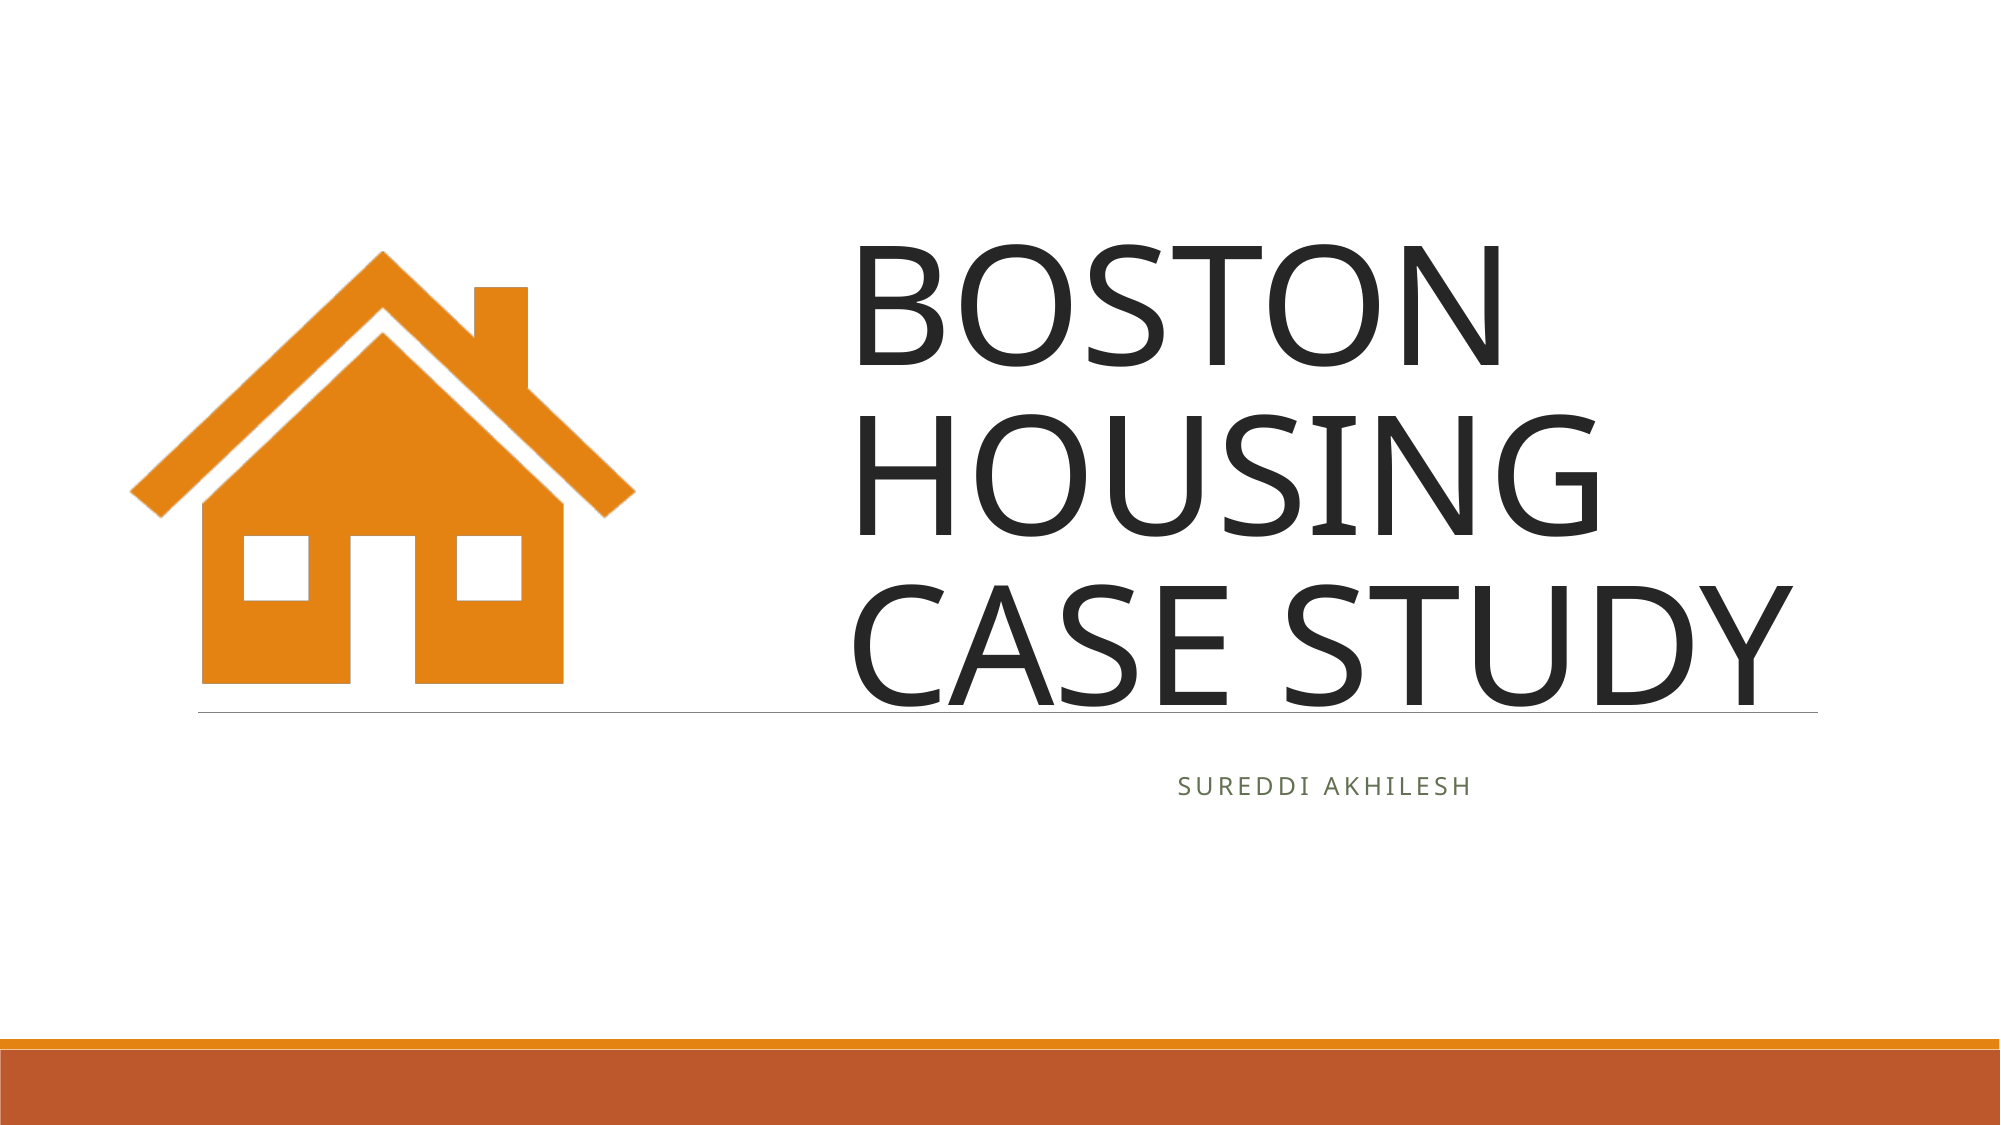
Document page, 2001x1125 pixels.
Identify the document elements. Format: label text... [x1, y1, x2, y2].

subtitle SUREDDI AKHILESH [829, 766, 1820, 917]
picture [99, 183, 668, 752]
title BOSTON HOUSING CASE STUDY [829, 213, 1825, 747]
